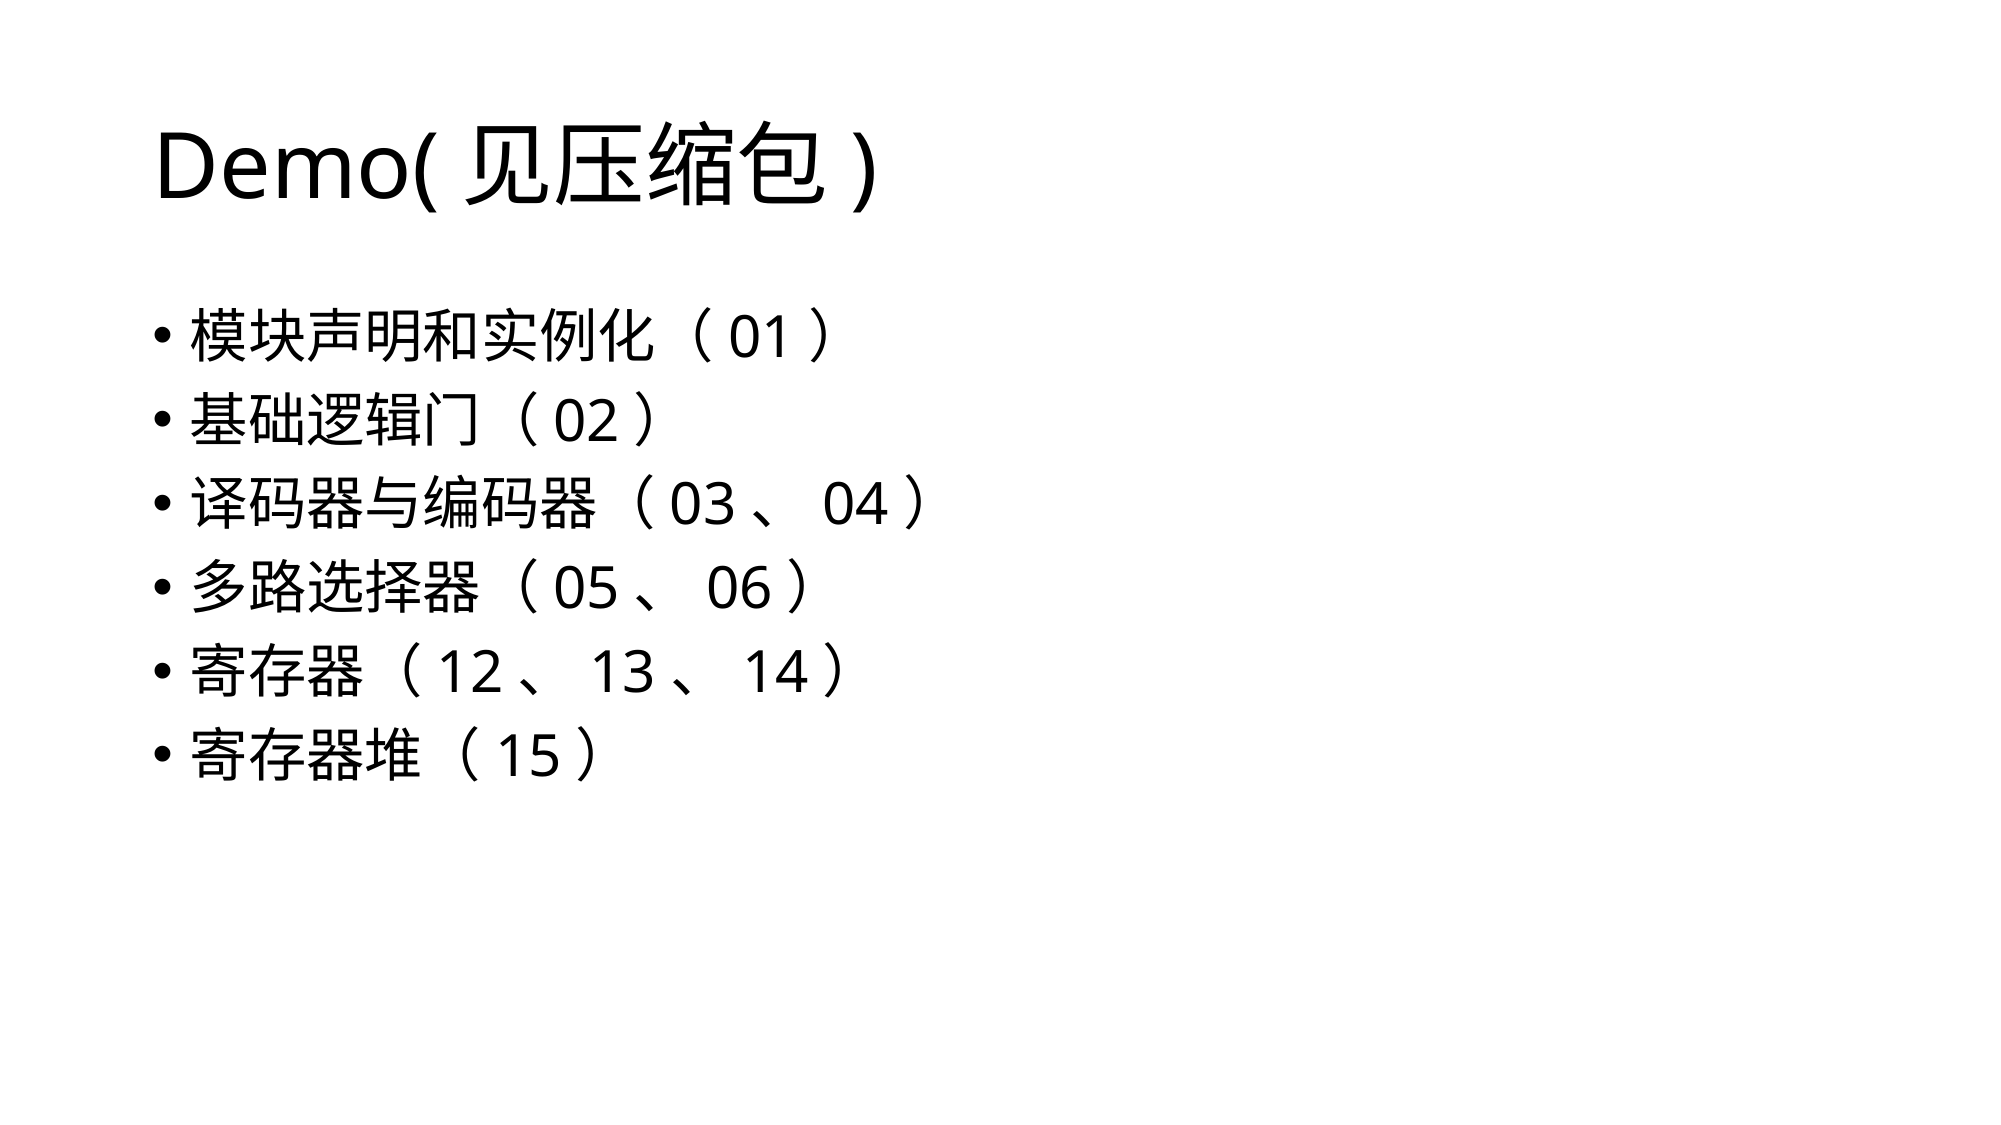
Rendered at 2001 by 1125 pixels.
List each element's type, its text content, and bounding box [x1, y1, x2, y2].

list 模块声明和实例化（01） 基础逻辑门（02） 译码器与编码器（03、04） 多路选择器（05、06） 寄存器（12、13、14） 寄存器堆（15） [137, 299, 1863, 1014]
title Demo(见压缩包) [137, 59, 1863, 278]
